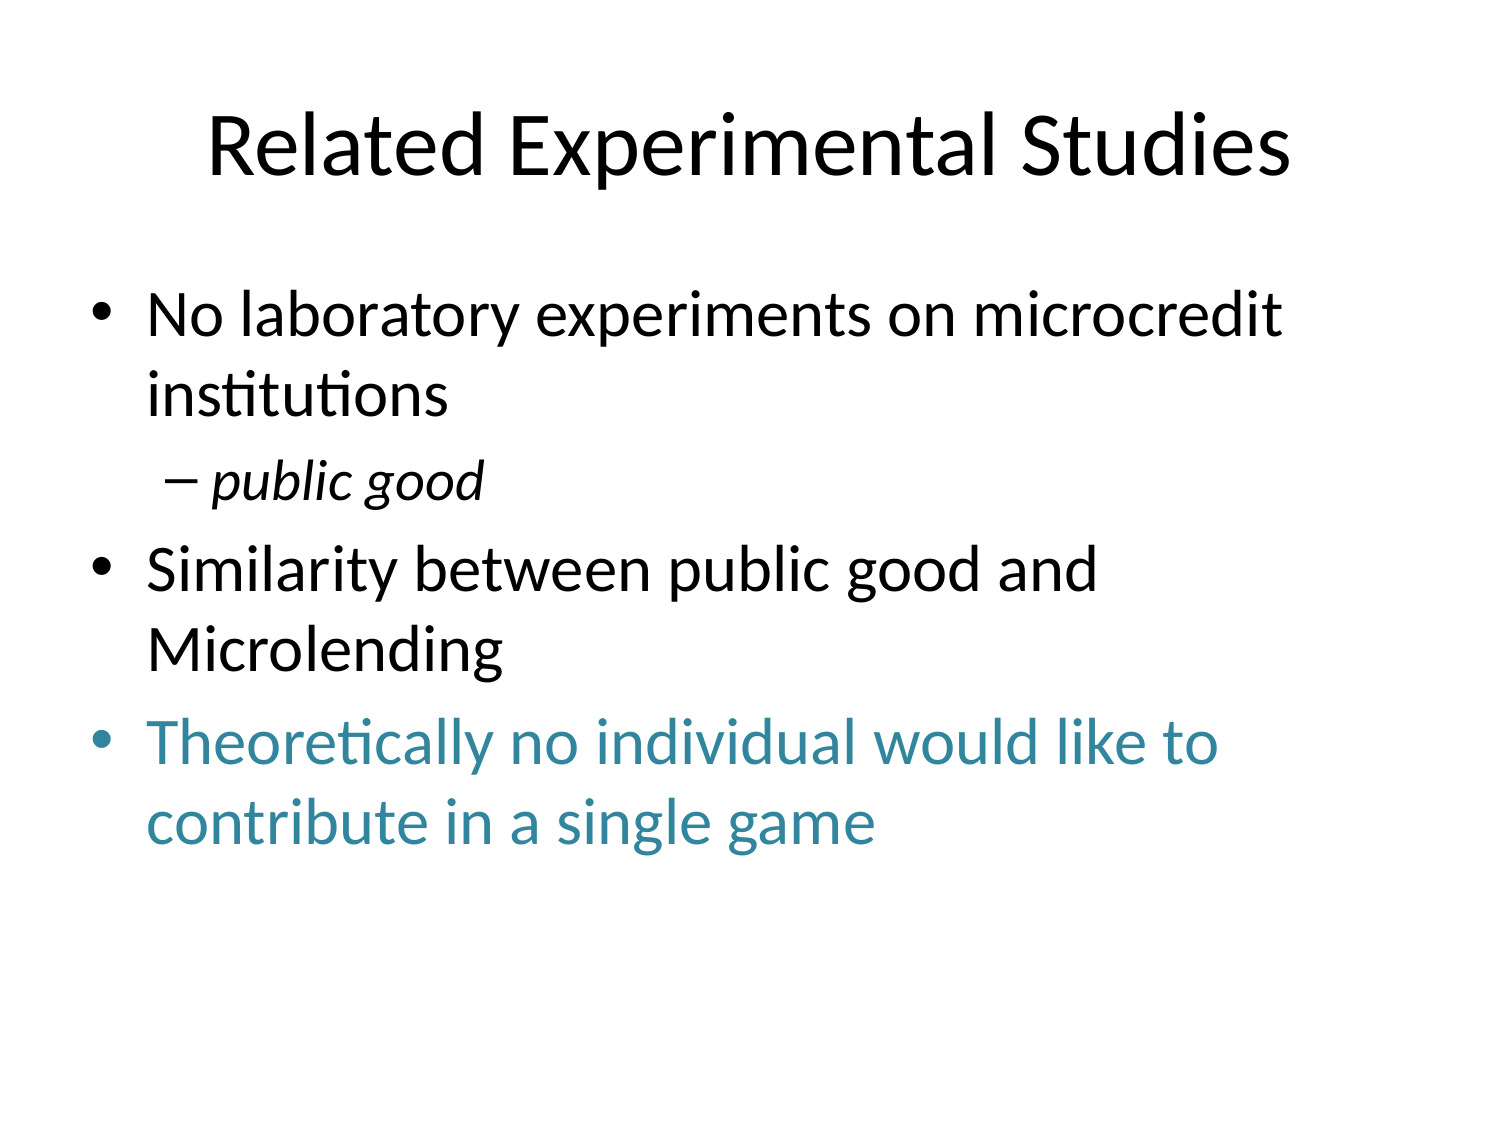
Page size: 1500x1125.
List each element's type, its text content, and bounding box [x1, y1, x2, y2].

title Related Experimental Studies [75, 45, 1425, 233]
list No laboratory experiments on microcredit institutions public good Similarity between public good and Microlending Theoretically no individual would like to contribute in a single game [75, 262, 1425, 1005]
